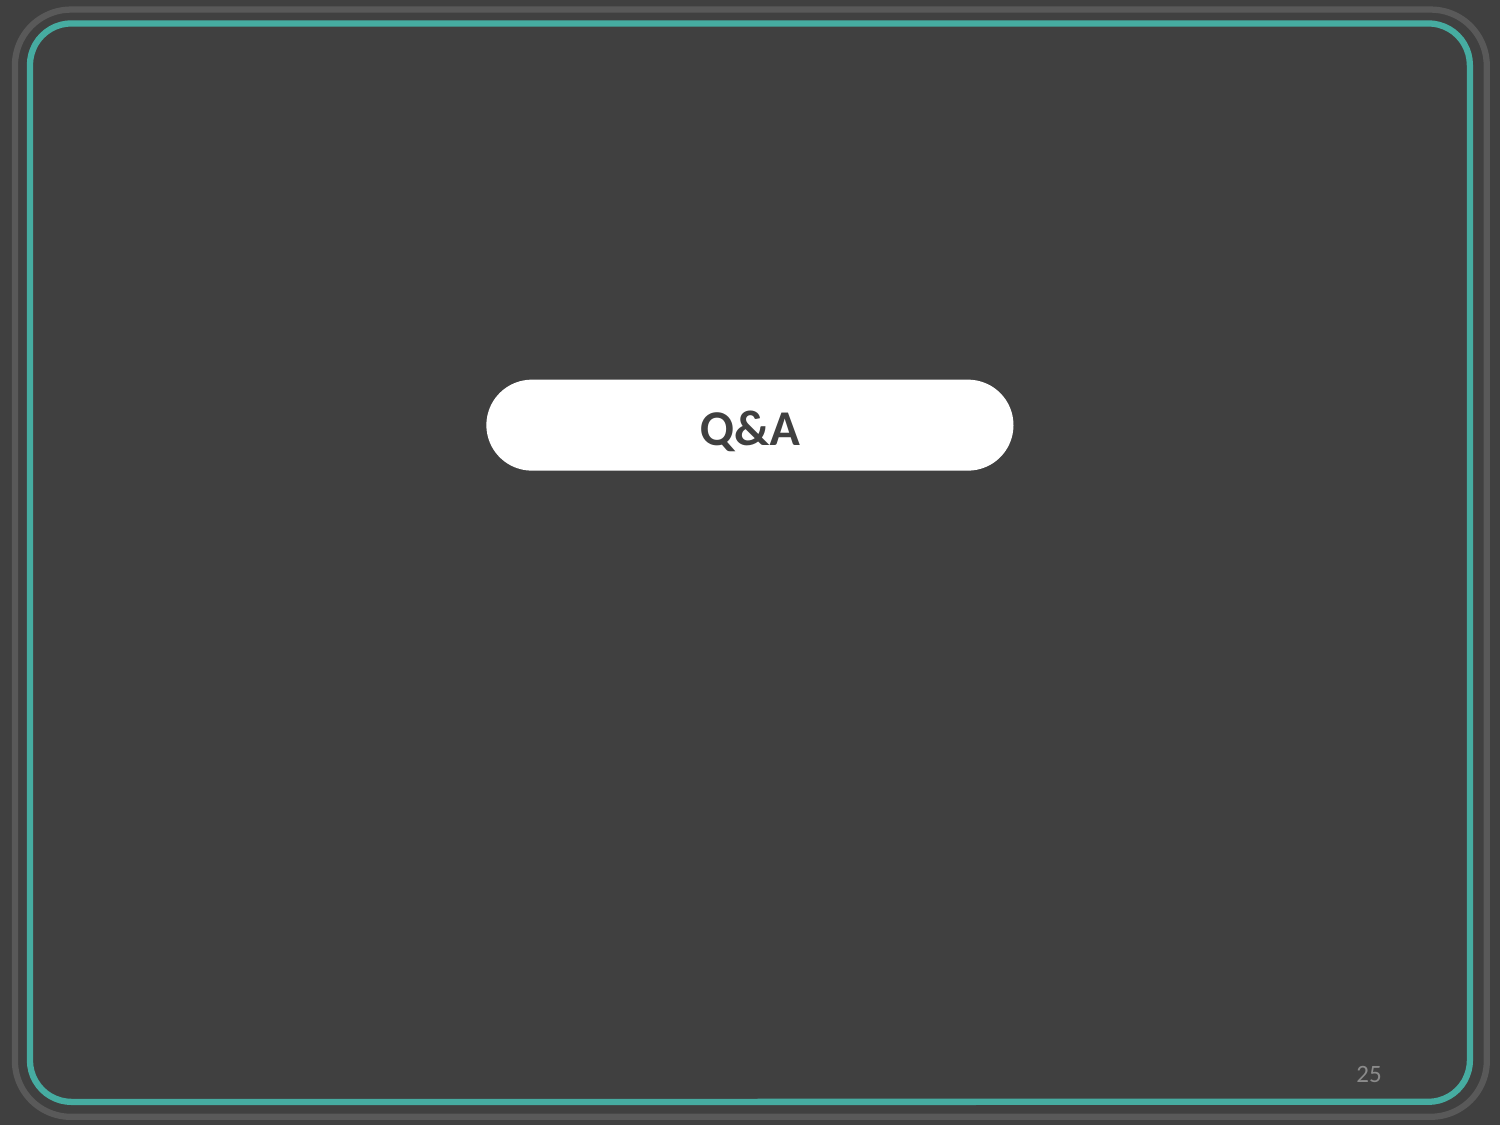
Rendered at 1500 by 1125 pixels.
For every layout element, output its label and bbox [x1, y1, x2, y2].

text_box [14, 9, 1487, 1117]
